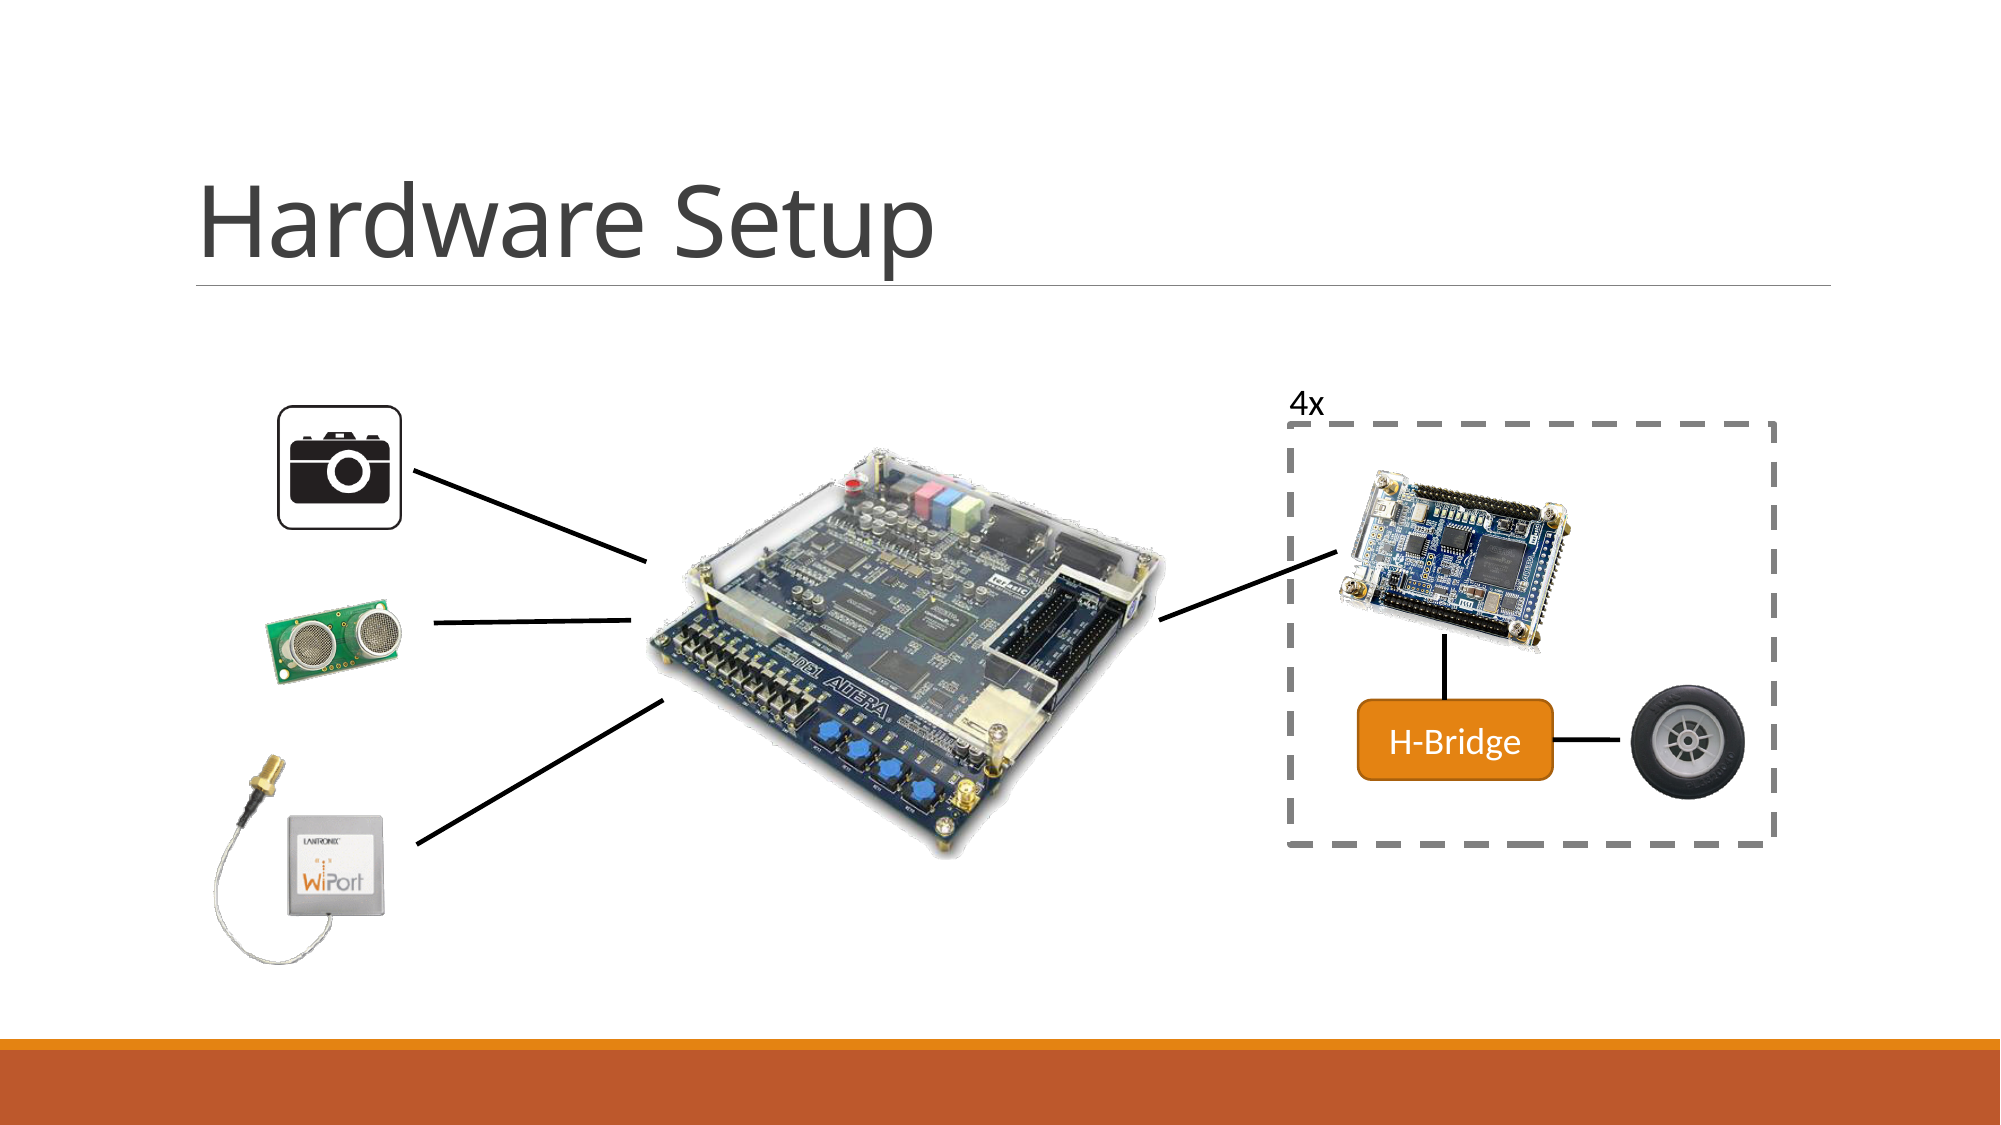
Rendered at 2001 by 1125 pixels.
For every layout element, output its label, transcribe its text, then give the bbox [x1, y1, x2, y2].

picture [1629, 684, 1745, 801]
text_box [433, 619, 632, 624]
picture [264, 598, 402, 686]
picture [645, 446, 1167, 860]
title Hardware Setup [180, 47, 1830, 285]
text_box H-Bridge [1356, 698, 1554, 781]
picture [1339, 469, 1572, 654]
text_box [416, 699, 664, 845]
text_box [1289, 423, 1775, 846]
picture [212, 753, 385, 965]
picture [276, 405, 402, 531]
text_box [1158, 550, 1338, 621]
text_box 4x [1274, 370, 1340, 431]
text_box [412, 469, 647, 563]
